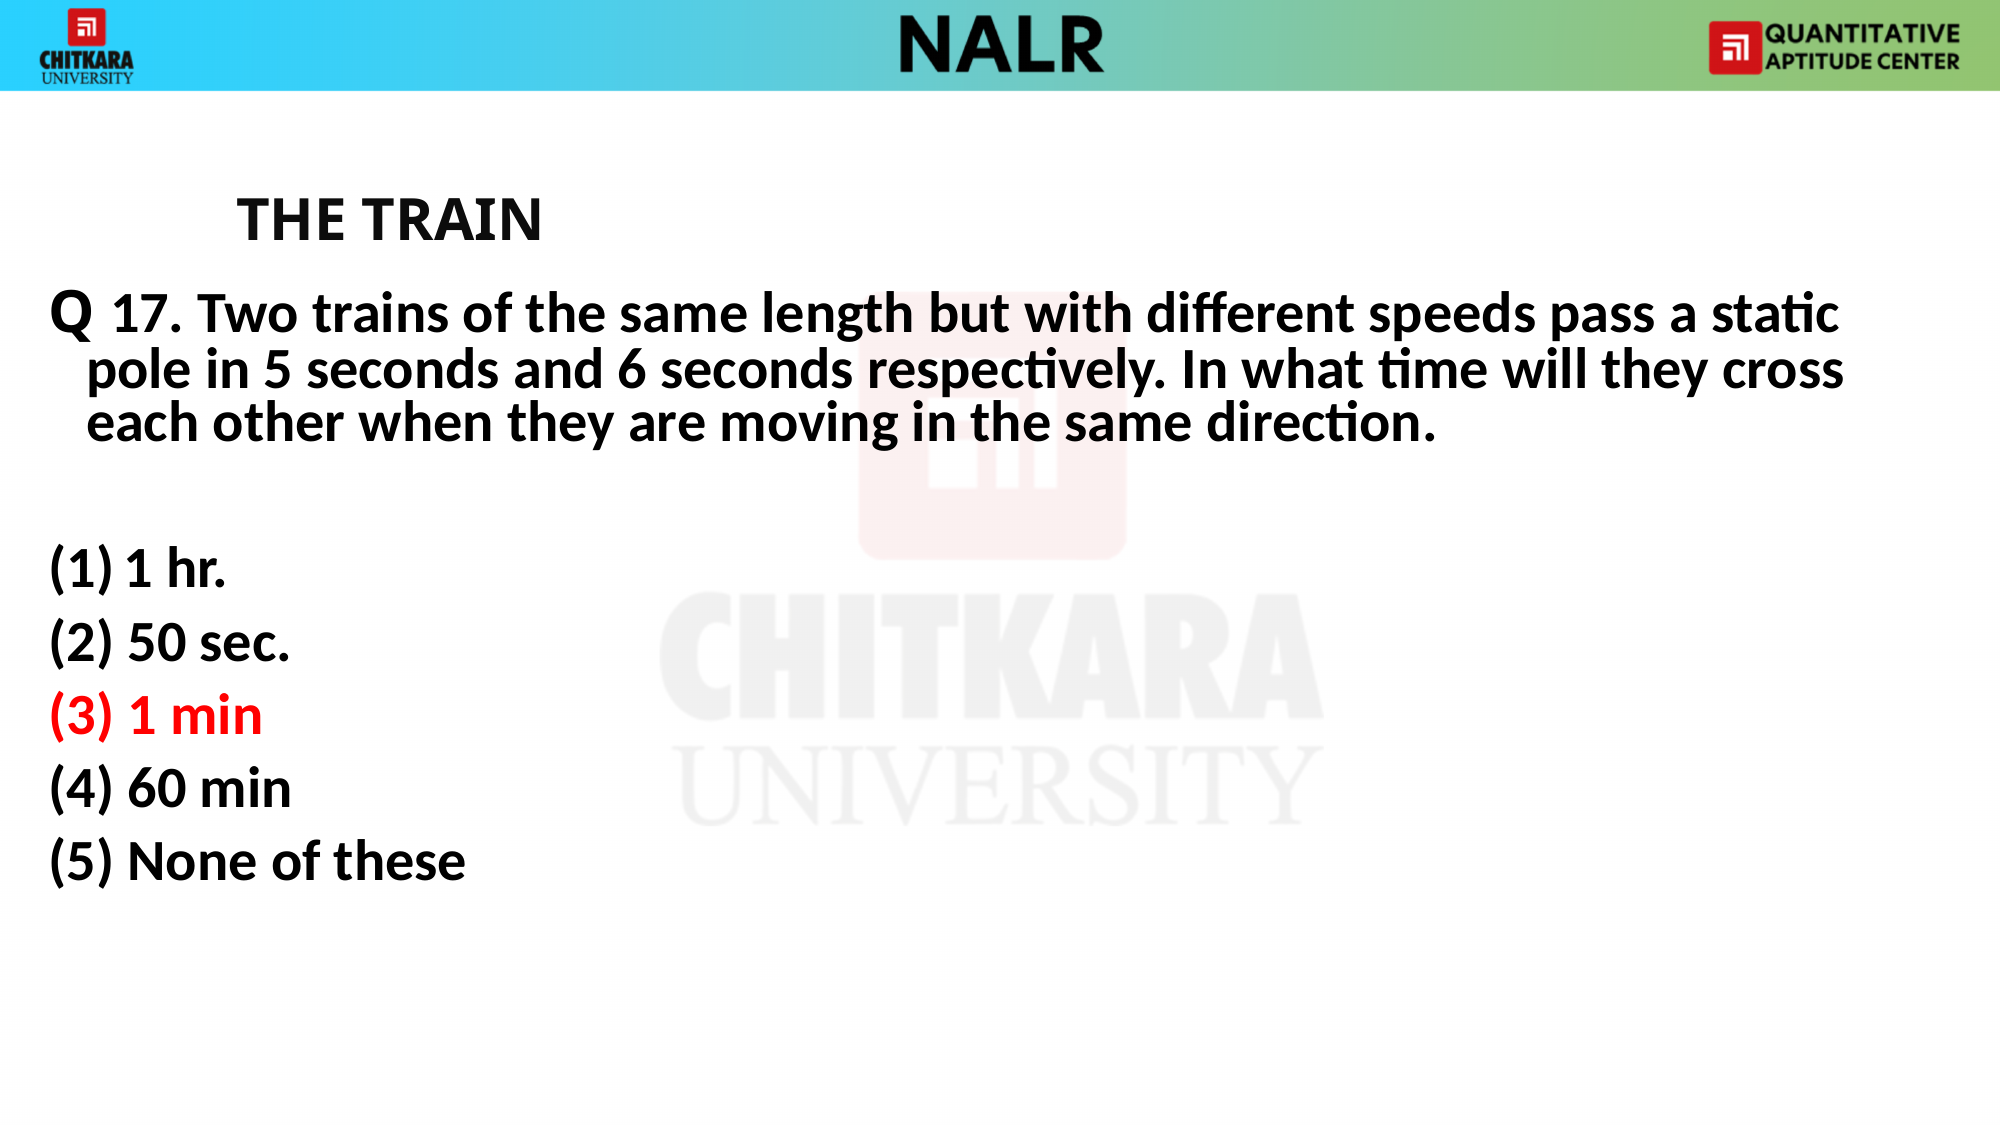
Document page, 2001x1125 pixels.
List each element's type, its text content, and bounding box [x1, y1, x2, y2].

list THE TRAIN Q 17. Two trains of the same length but with different speeds pass a static pole in 5 seconds and 6 seconds respectively. In what time will they cross each other when they are moving in the same direction. 1 hr. (2) 50 sec. (3) 1 min (4) 60 min (5) None of these [33, 175, 1959, 1053]
title [41, 31, 1959, 142]
picture [0, 0, 2000, 1125]
